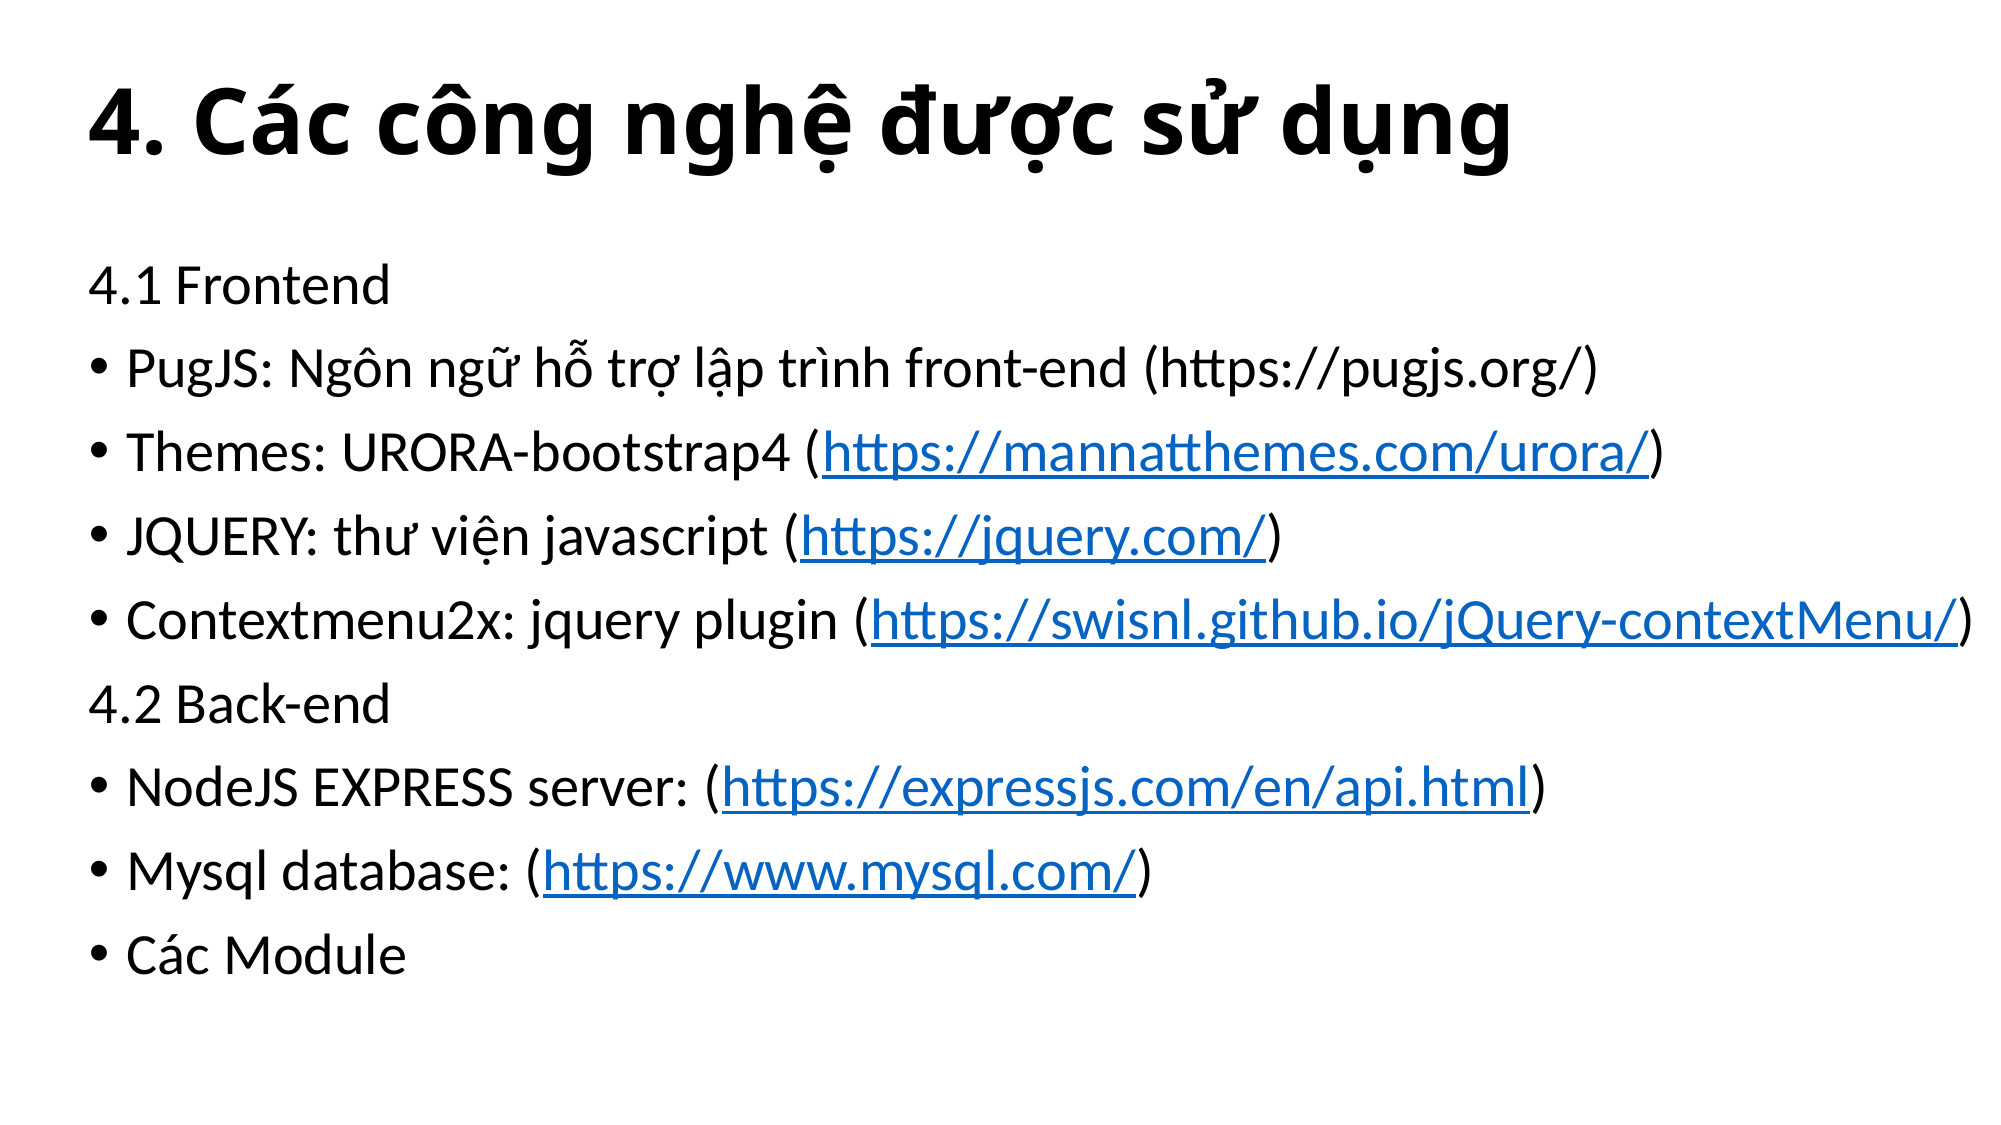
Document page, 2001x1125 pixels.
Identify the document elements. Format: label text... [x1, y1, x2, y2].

list 4.1 Frontend PugJS: Ngôn ngữ hỗ trợ lập trình front-end (https://pugjs.org/) Themes: URORA-bootstrap4 (https://mannatthemes.com/urora/) JQUERY: thư viện javascript (https://jquery.com/) Contextmenu2x: jquery plugin (https://swisnl.github.io/jQuery-contextMenu/) 4.2 Back-end NodeJS EXPRESS server: (https://expressjs.com/en/api.html) Mysql database: (https://www.mysql.com/) Các Module [73, 246, 2000, 1014]
title 4. Các công nghệ được sử dụng [73, 59, 1863, 191]
